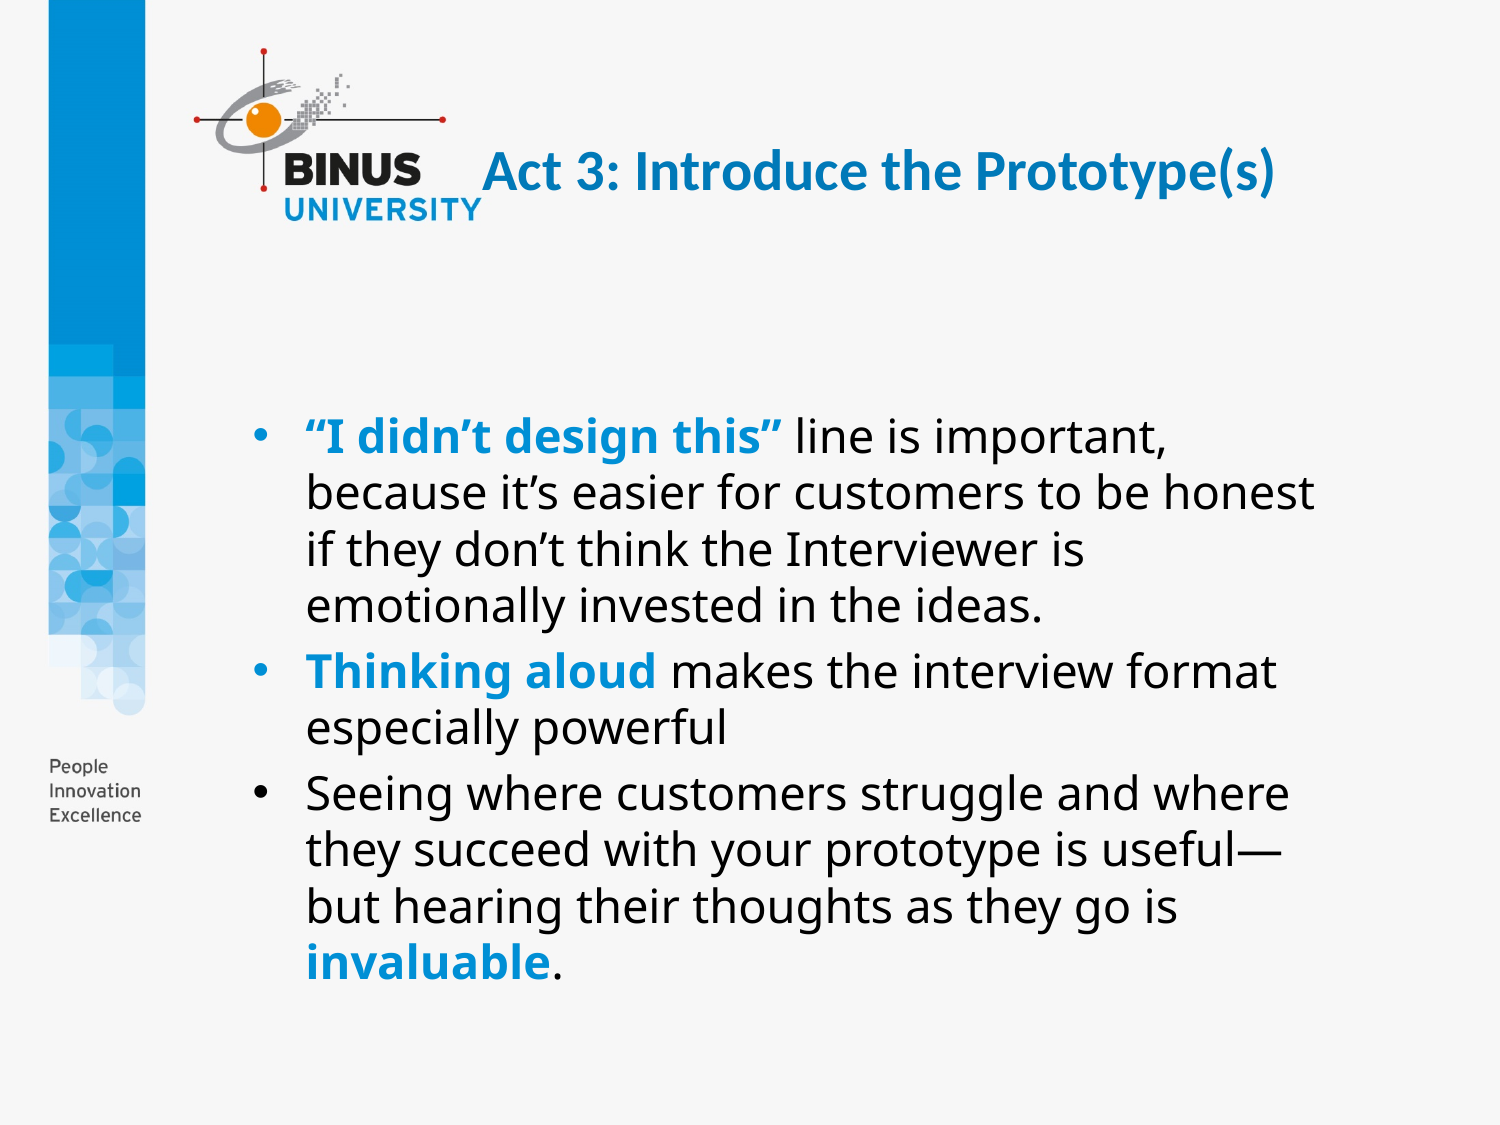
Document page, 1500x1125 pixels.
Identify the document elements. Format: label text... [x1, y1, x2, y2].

text_box Act 3: Introduce the Prototype(s) [467, 125, 1292, 210]
picture [0, 0, 1500, 845]
list “I didn’t design this” line is important, because it’s easier for customers to be honest if they don’t think the Interviewer is emotionally invested in the ideas. Thinking aloud makes the interview format especially powerful Seeing where customers struggle and where they succeed with your prototype is useful—but hearing their thoughts as they go is invaluable. [237, 398, 1360, 1000]
